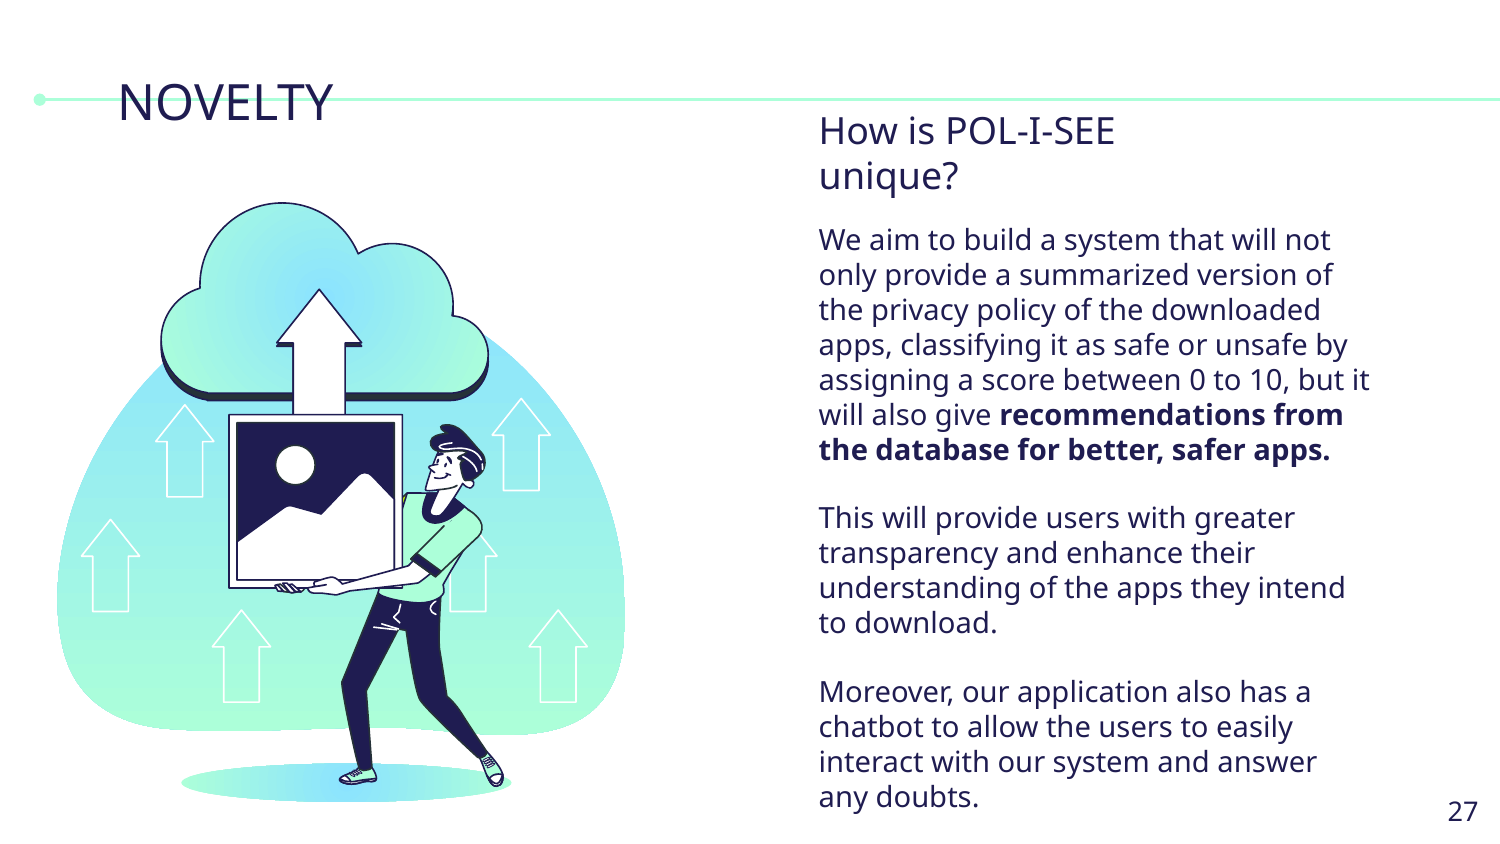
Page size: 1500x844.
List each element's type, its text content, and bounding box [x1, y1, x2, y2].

title How is POL-I-SEE unique? [803, 107, 1216, 212]
list We aim to build a system that will not only provide a summarized version of the privacy policy of the downloaded apps, classifying it as safe or unsafe by assigning a score between 0 to 10, but it will also give recommendations from the database for better, safer apps. This will provide users with greater transparency and enhance their understanding of the apps they intend to download. Moreover, our application also has a chatbot to allow the users to easily interact with our system and answer any doubts. [803, 206, 1386, 792]
slide_number ‹#› [1403, 779, 1494, 844]
title NOVELTY [102, 55, 1101, 144]
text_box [48, 201, 631, 803]
